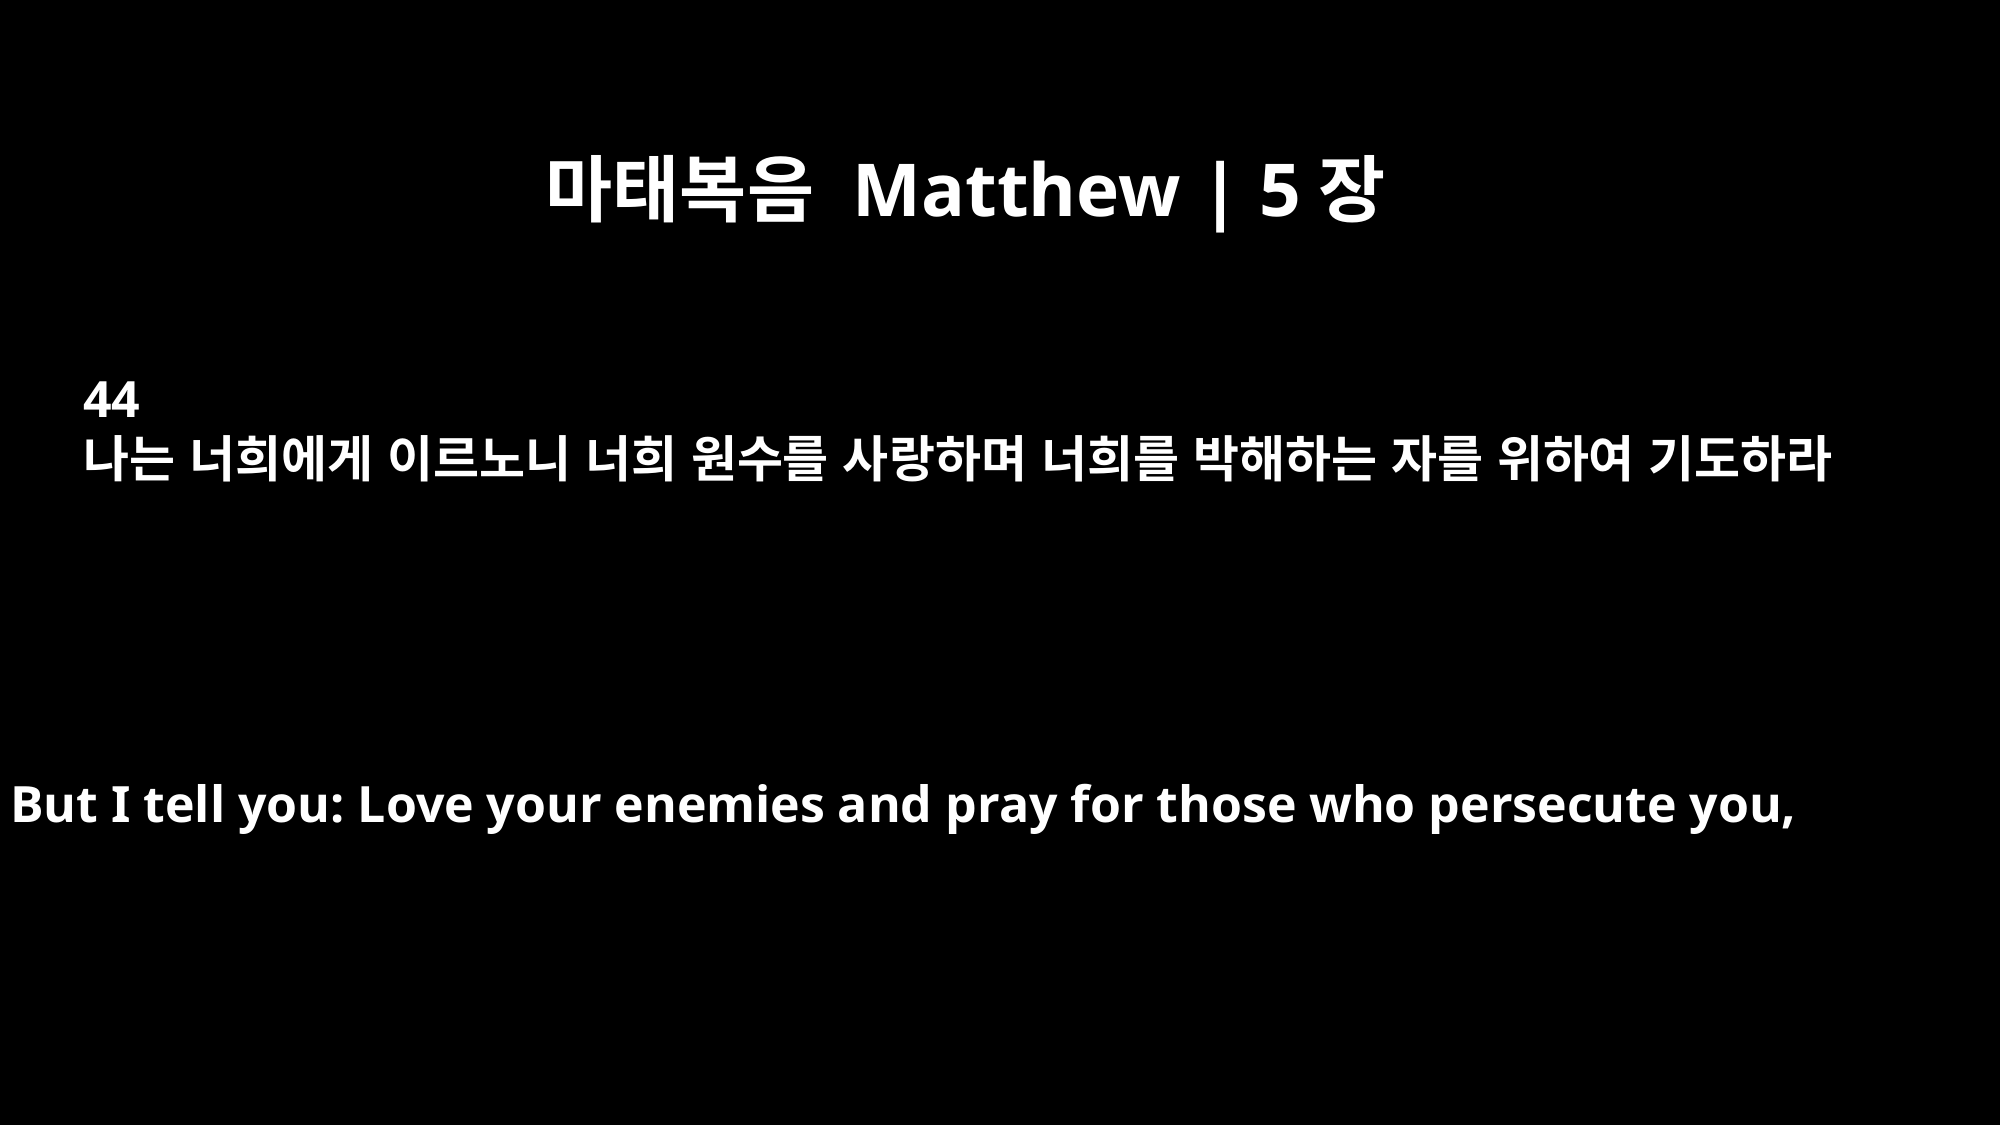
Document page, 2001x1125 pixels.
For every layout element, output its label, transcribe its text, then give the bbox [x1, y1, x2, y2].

text_box 마태복음 Matthew | 5장 [530, 136, 1401, 239]
text_box But I tell you: Love your enemies and pray for those who persecute you, [0, 764, 1812, 840]
text_box 44 나는 너희에게 이르노니 너희 원수를 사랑하며 너희를 박해하는 자를 위하여 기도하라 [68, 359, 1849, 495]
